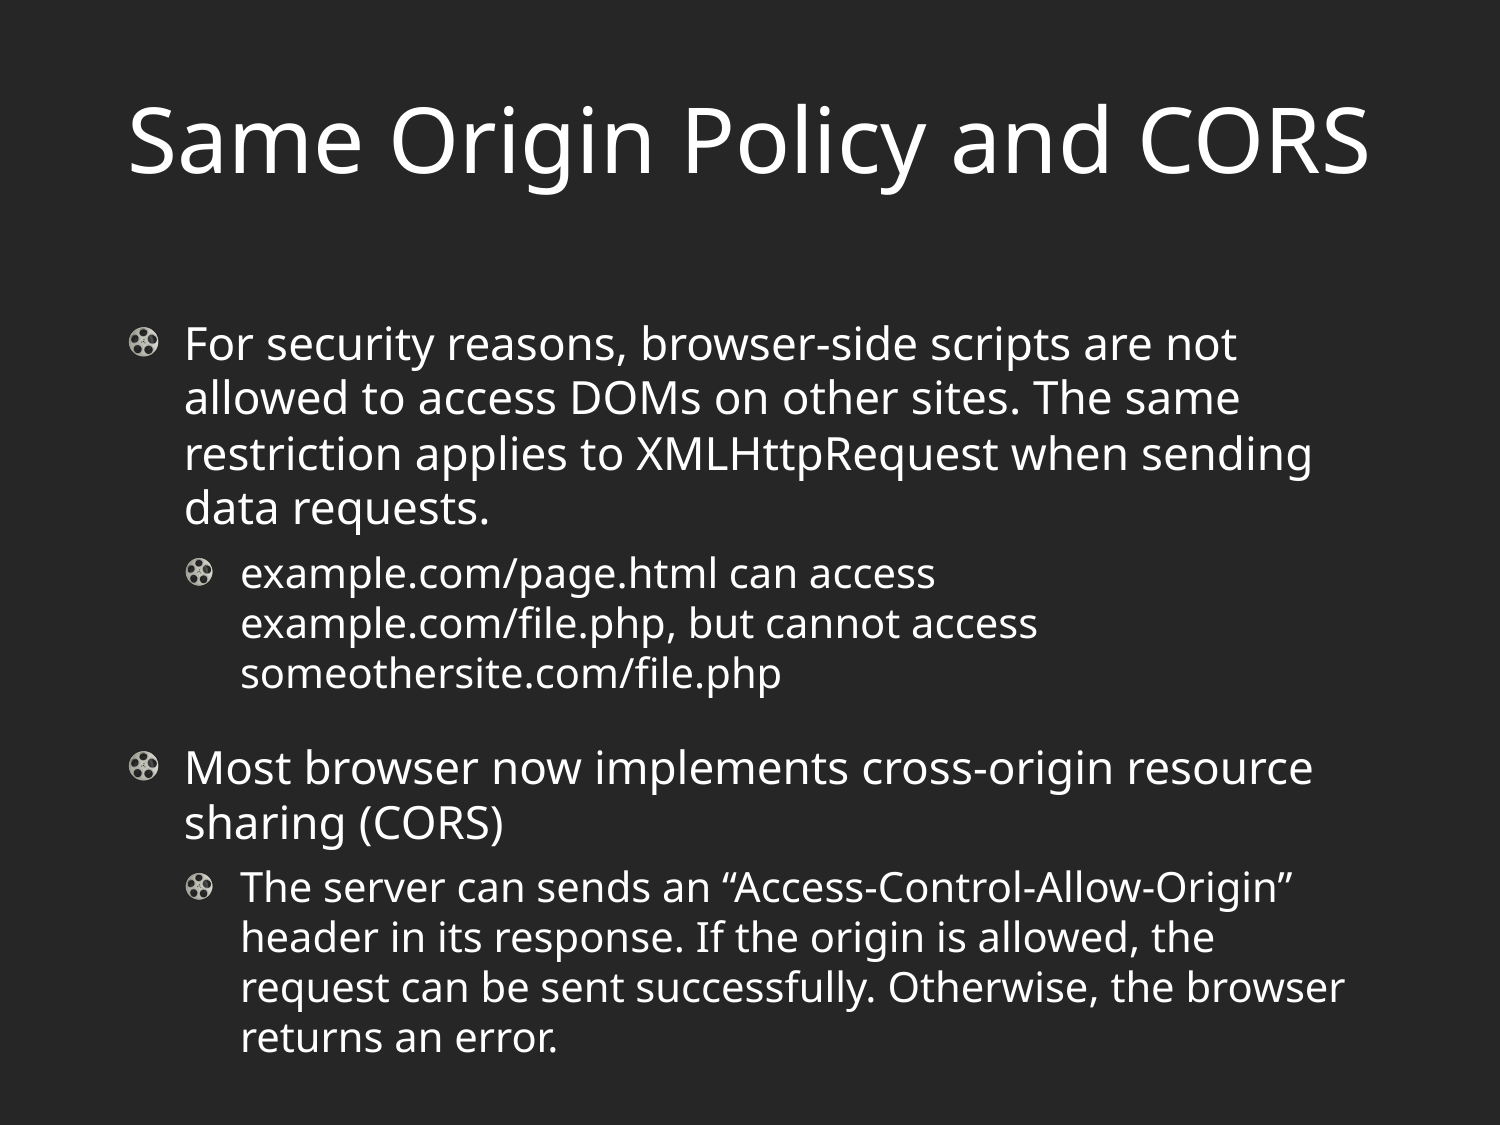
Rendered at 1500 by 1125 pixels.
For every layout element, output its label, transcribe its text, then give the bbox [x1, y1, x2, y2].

title Same Origin Policy and CORS [112, 19, 1388, 255]
list For security reasons, browser-side scripts are not allowed to access DOMs on other sites. The same restriction applies to XMLHttpRequest when sending data requests. example.com/page.html can access example.com/file.php, but cannot access someothersite.com/file.php Most browser now implements cross-origin resource sharing (CORS) The server can sends an “Access-Control-Allow-Origin” header in its response. If the origin is allowed, the request can be sent successfully. Otherwise, the browser returns an error. [112, 306, 1388, 1005]
picture [184, 871, 214, 901]
picture [127, 325, 160, 358]
picture [184, 556, 214, 587]
picture [127, 749, 160, 782]
